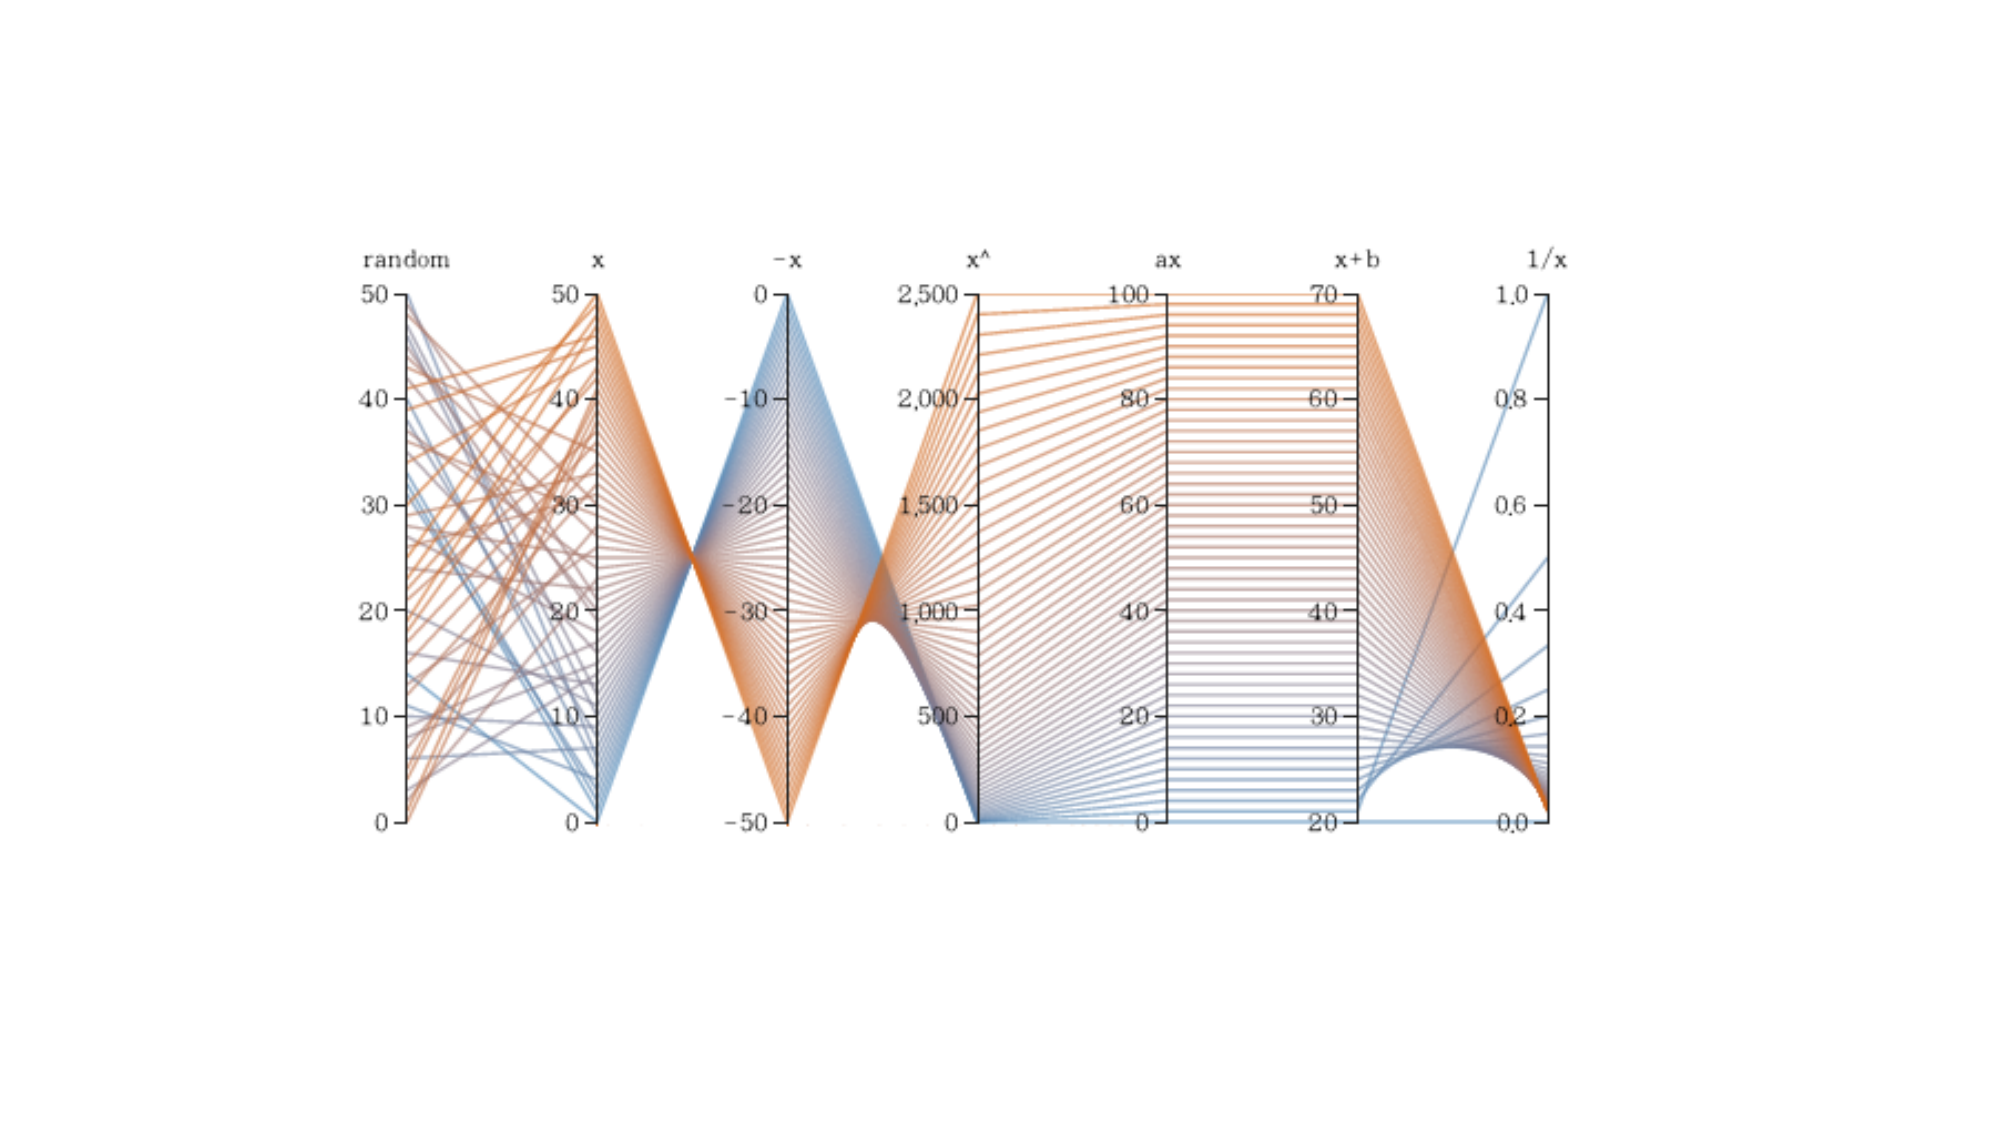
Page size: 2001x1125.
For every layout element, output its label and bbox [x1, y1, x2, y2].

picture [337, 232, 1579, 859]
